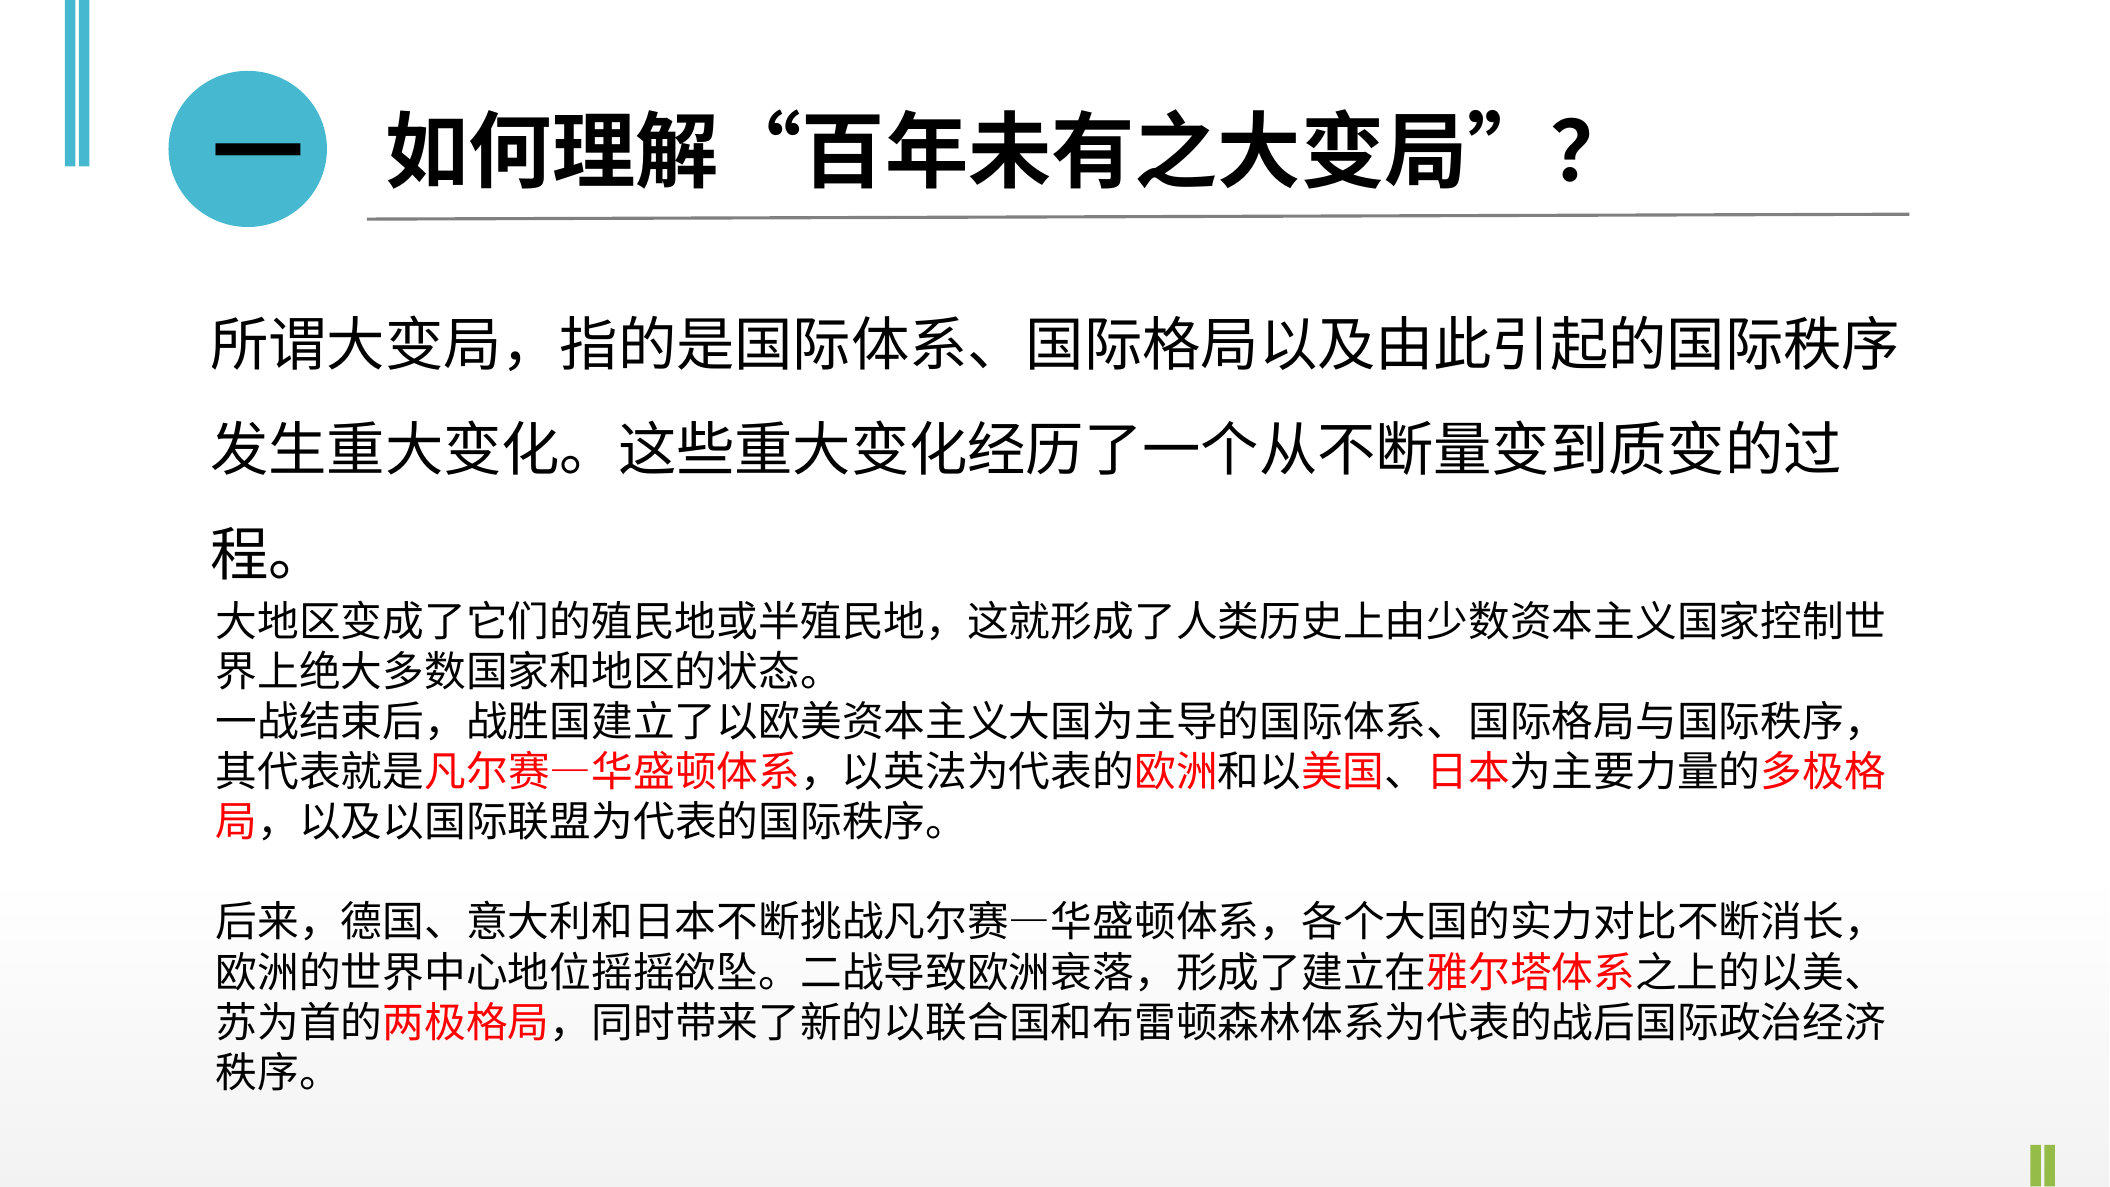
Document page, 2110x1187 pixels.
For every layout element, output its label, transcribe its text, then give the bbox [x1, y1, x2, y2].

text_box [168, 70, 1941, 227]
text_box 到19世纪末20世纪初，走上帝国主义道路的欧美资本主义国家把世界瓜分完毕，亚非拉广大地区变成了它们的殖民地或半殖民地，这就形成了人类历史上由少数资本主义国家控制世界上绝大多数国家和地区的状态。 一战结束后，战胜国建立了以欧美资本主义大国为主导的国际体系、国际格局与国际秩序，其代表就是凡尔赛—华盛顿体系，以英法为代表的欧洲和以美国、日本为主要力量的多极格局，以及以国际联盟为代表的国际秩序。 后来，德国、意大利和日本不断挑战凡尔赛—华盛顿体系，各个大国的实力对比不断消长，欧洲的世界中心地位摇摇欲坠。二战导致欧洲衰落，形成了建立在雅尔塔体系之上的以美、苏为首的两极格局，同时带来了新的以联合国和布雷顿森林体系为代表的战后国际政治经济秩序。 [200, 595, 1938, 1103]
text_box 所谓大变局，指的是国际体系、国际格局以及由此引起的国际秩序发生重大变化。这些重大变化经历了一个从不断量变到质变的过程。 [195, 264, 1956, 595]
